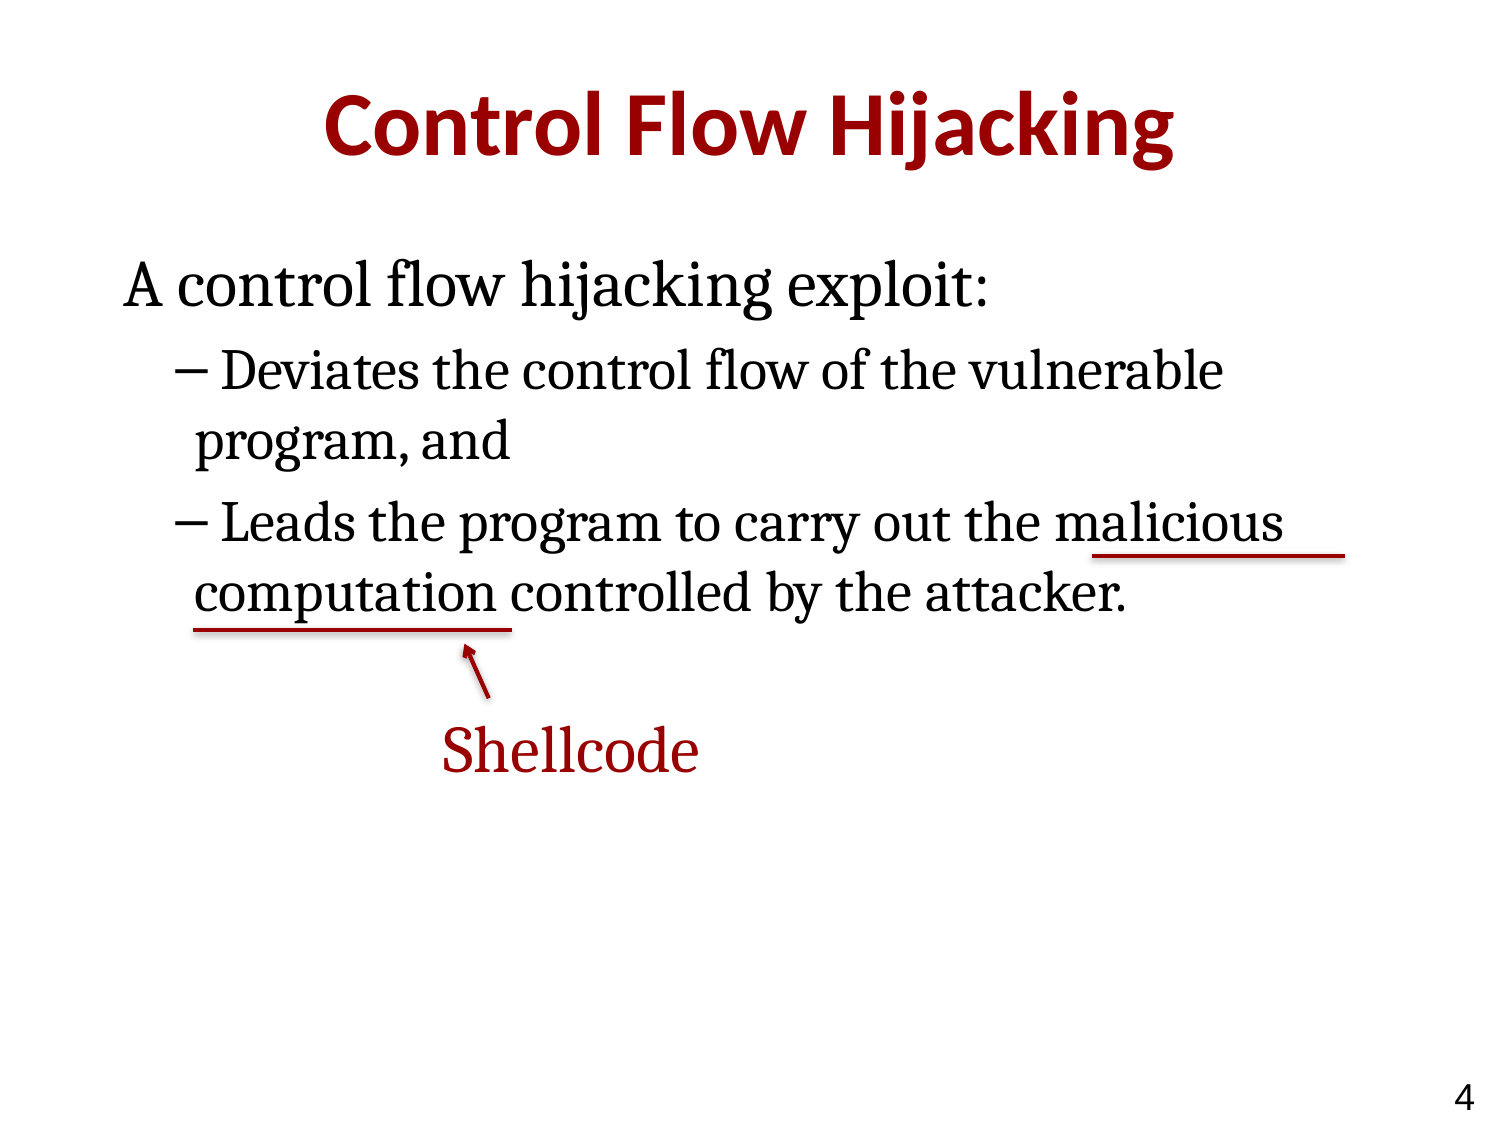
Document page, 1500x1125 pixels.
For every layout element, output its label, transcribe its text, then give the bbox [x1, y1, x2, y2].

list A control flow hijacking exploit: Deviates the control flow of the vulnerable program, and Leads the program to carry out the malicious computation controlled by the attacker. [75, 224, 1425, 651]
slide_number 3 [1125, 1065, 1475, 1125]
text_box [419, 643, 726, 795]
title Control Flow Hijacking [75, 24, 1425, 213]
